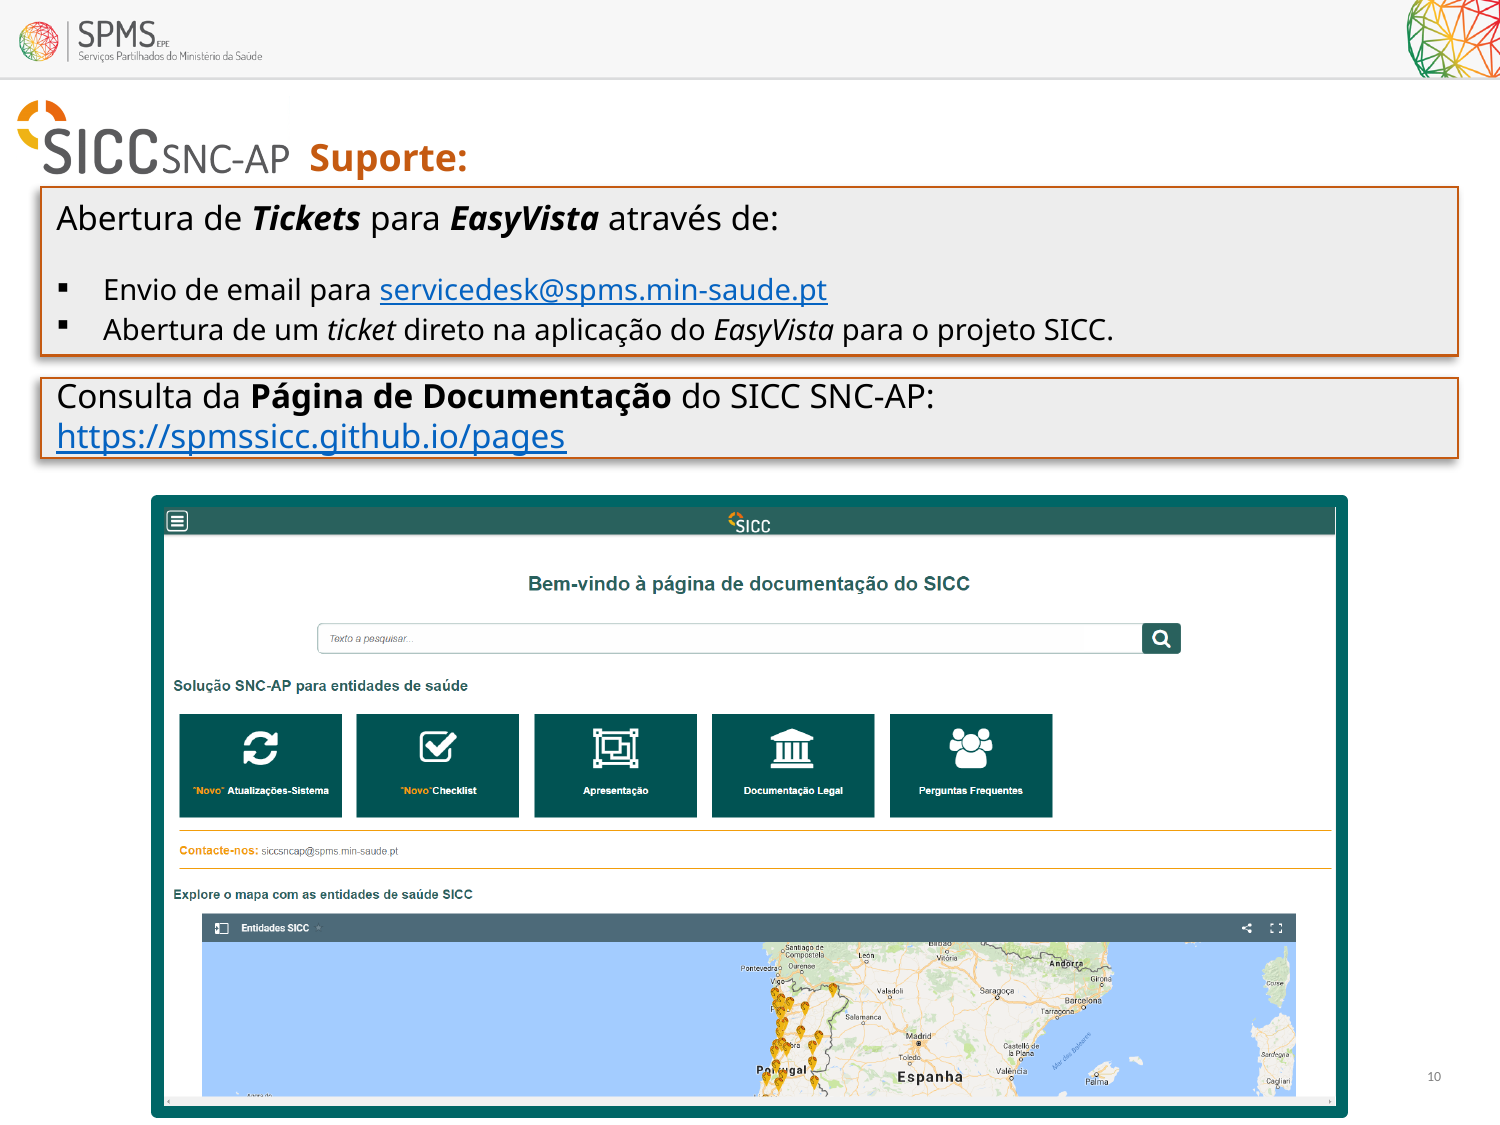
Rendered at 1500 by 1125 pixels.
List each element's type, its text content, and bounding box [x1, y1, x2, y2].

picture [0, 0, 1500, 80]
picture [163, 507, 1336, 1106]
slide_number 10 [1387, 1046, 1447, 1106]
picture [13, 96, 295, 176]
text_box Consulta da Página de Documentação do SICC SNC-AP: https://spmssicc.github.io/pages [40, 377, 1459, 459]
text_box Suporte: [294, 126, 487, 185]
text_box Abertura de Tickets para EasyVista através de: Envio de email para servicedesk@spms.min-saude.pt Abertura de um ticket direto na aplicação do EasyVista para o projeto SICC. [40, 186, 1459, 357]
